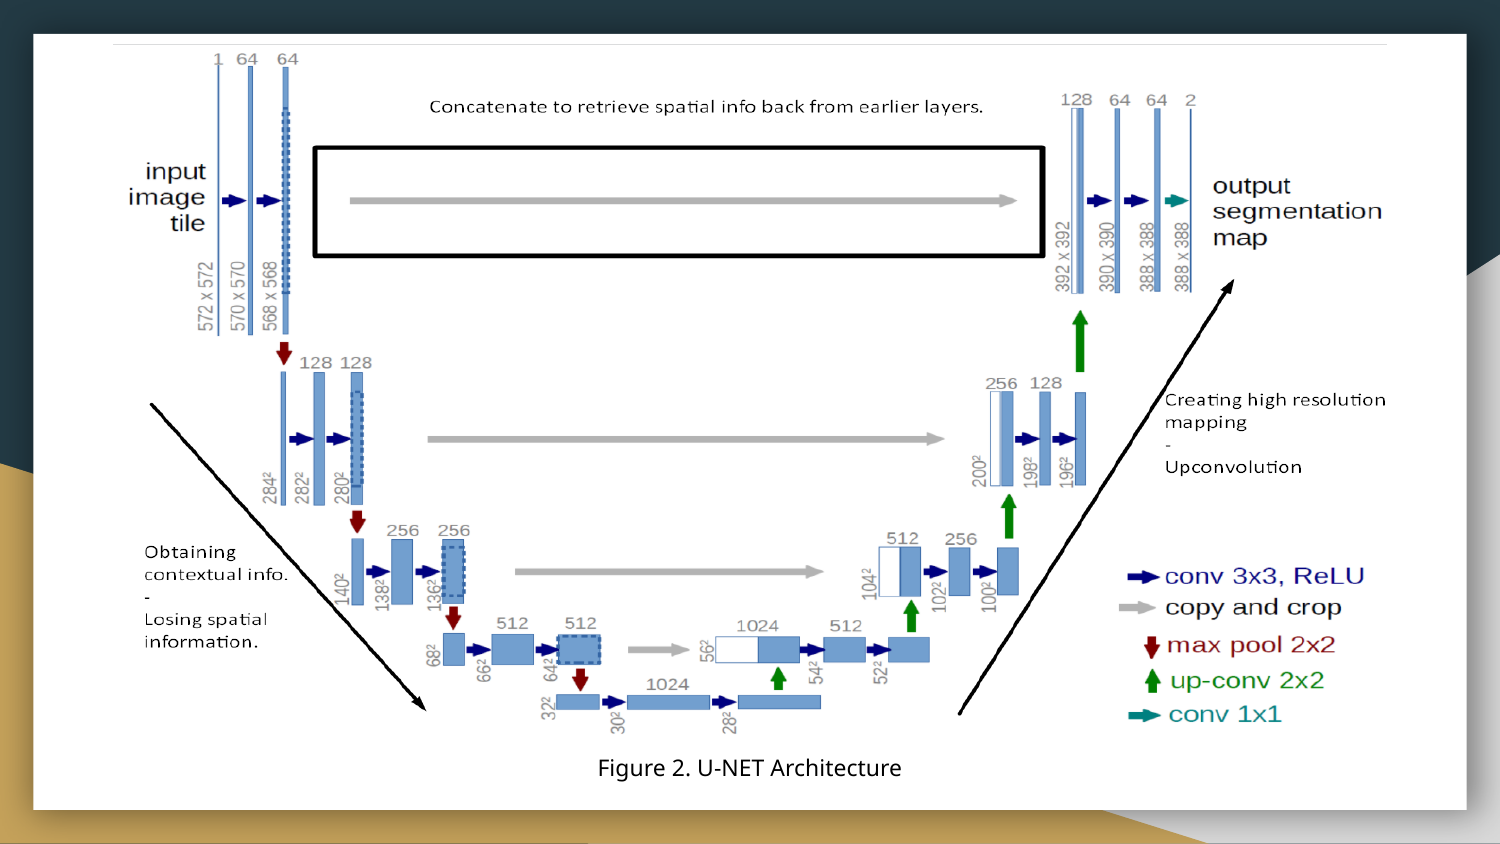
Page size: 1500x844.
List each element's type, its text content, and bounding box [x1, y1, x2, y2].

picture [113, 44, 1387, 740]
text_box Figure 2. U-NET Architecture [334, 747, 1166, 795]
